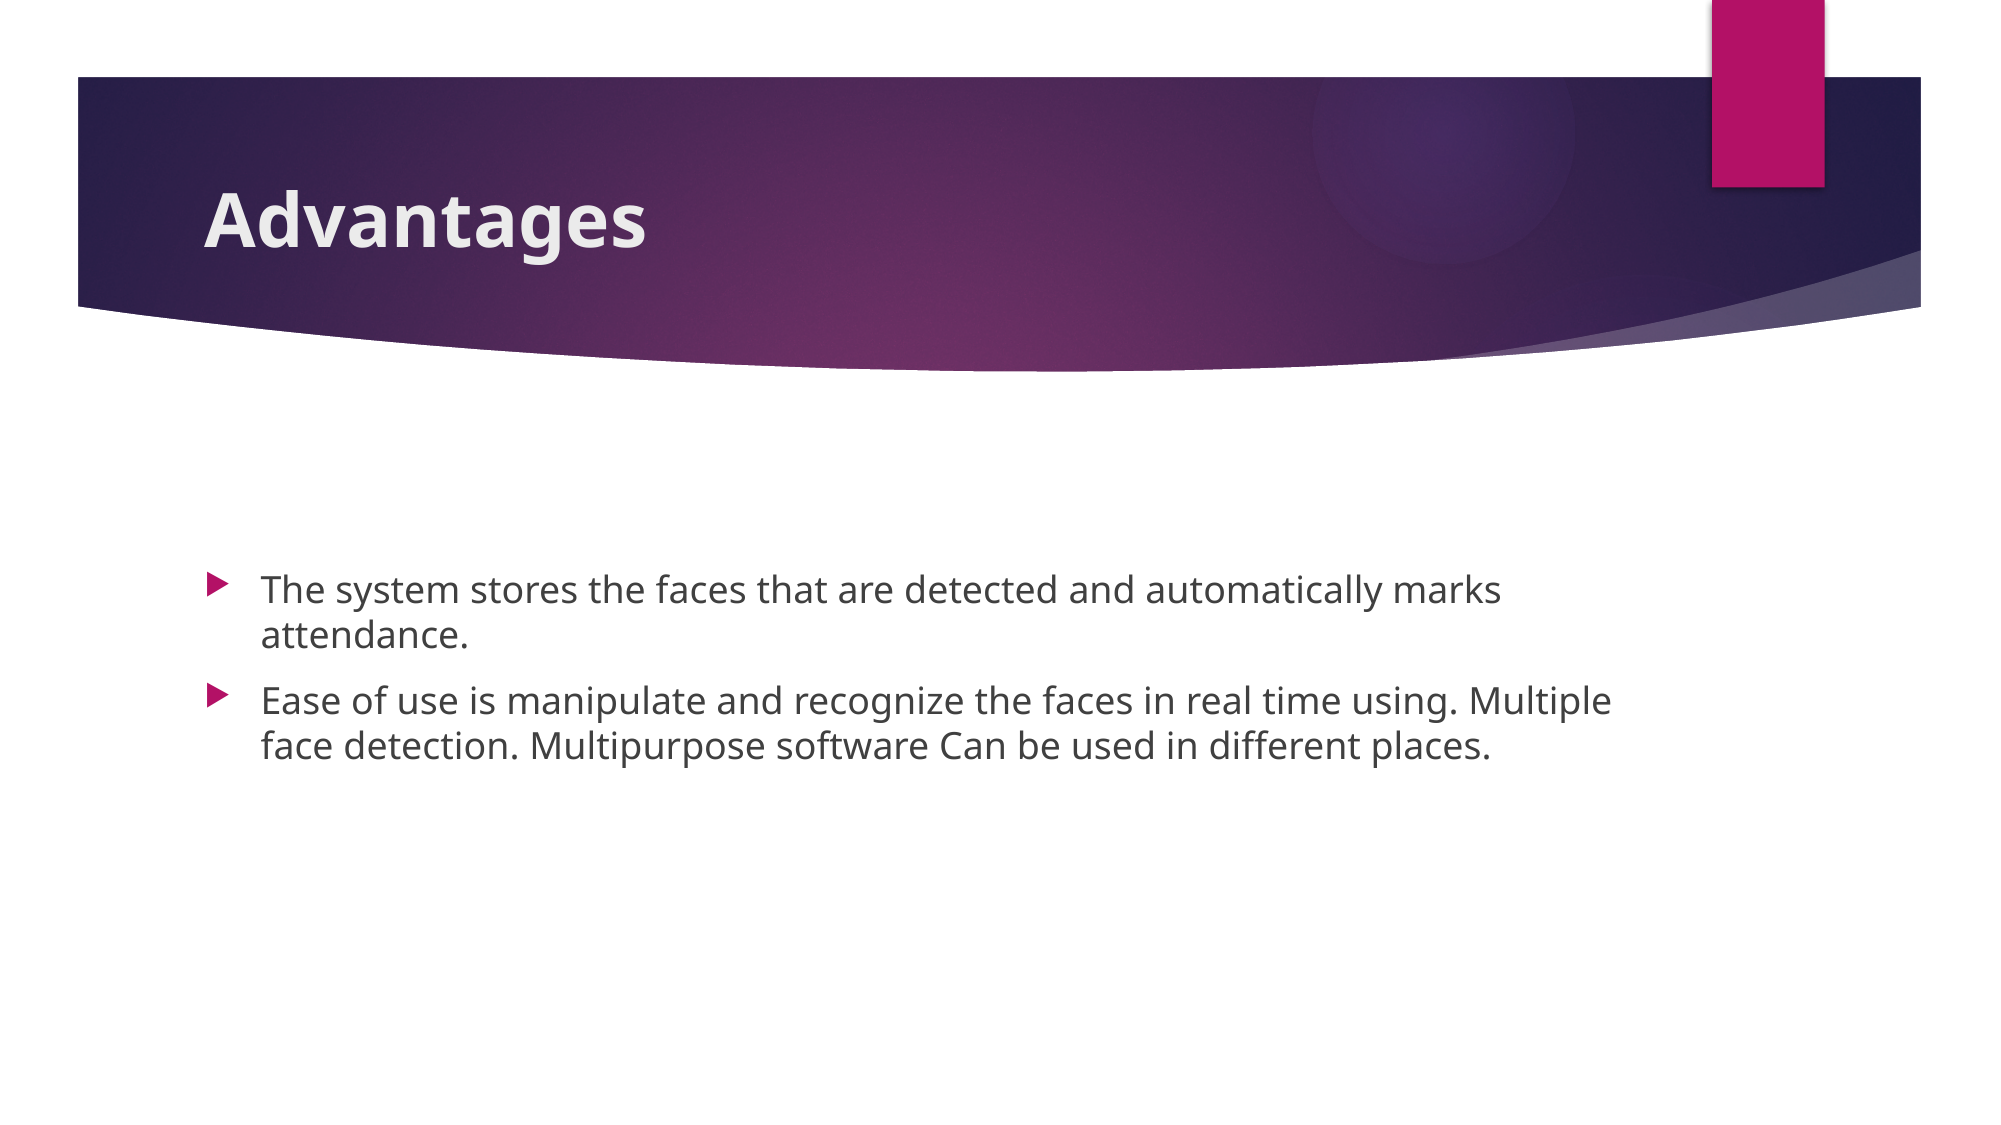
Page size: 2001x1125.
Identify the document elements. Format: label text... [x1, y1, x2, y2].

title Advantages [189, 159, 1627, 276]
list The system stores the faces that are detected and automatically marks attendance. Ease of use is manipulate and recognize the faces in real time using. Multiple face detection. Multipurpose software Can be used in different places. [189, 427, 1638, 988]
